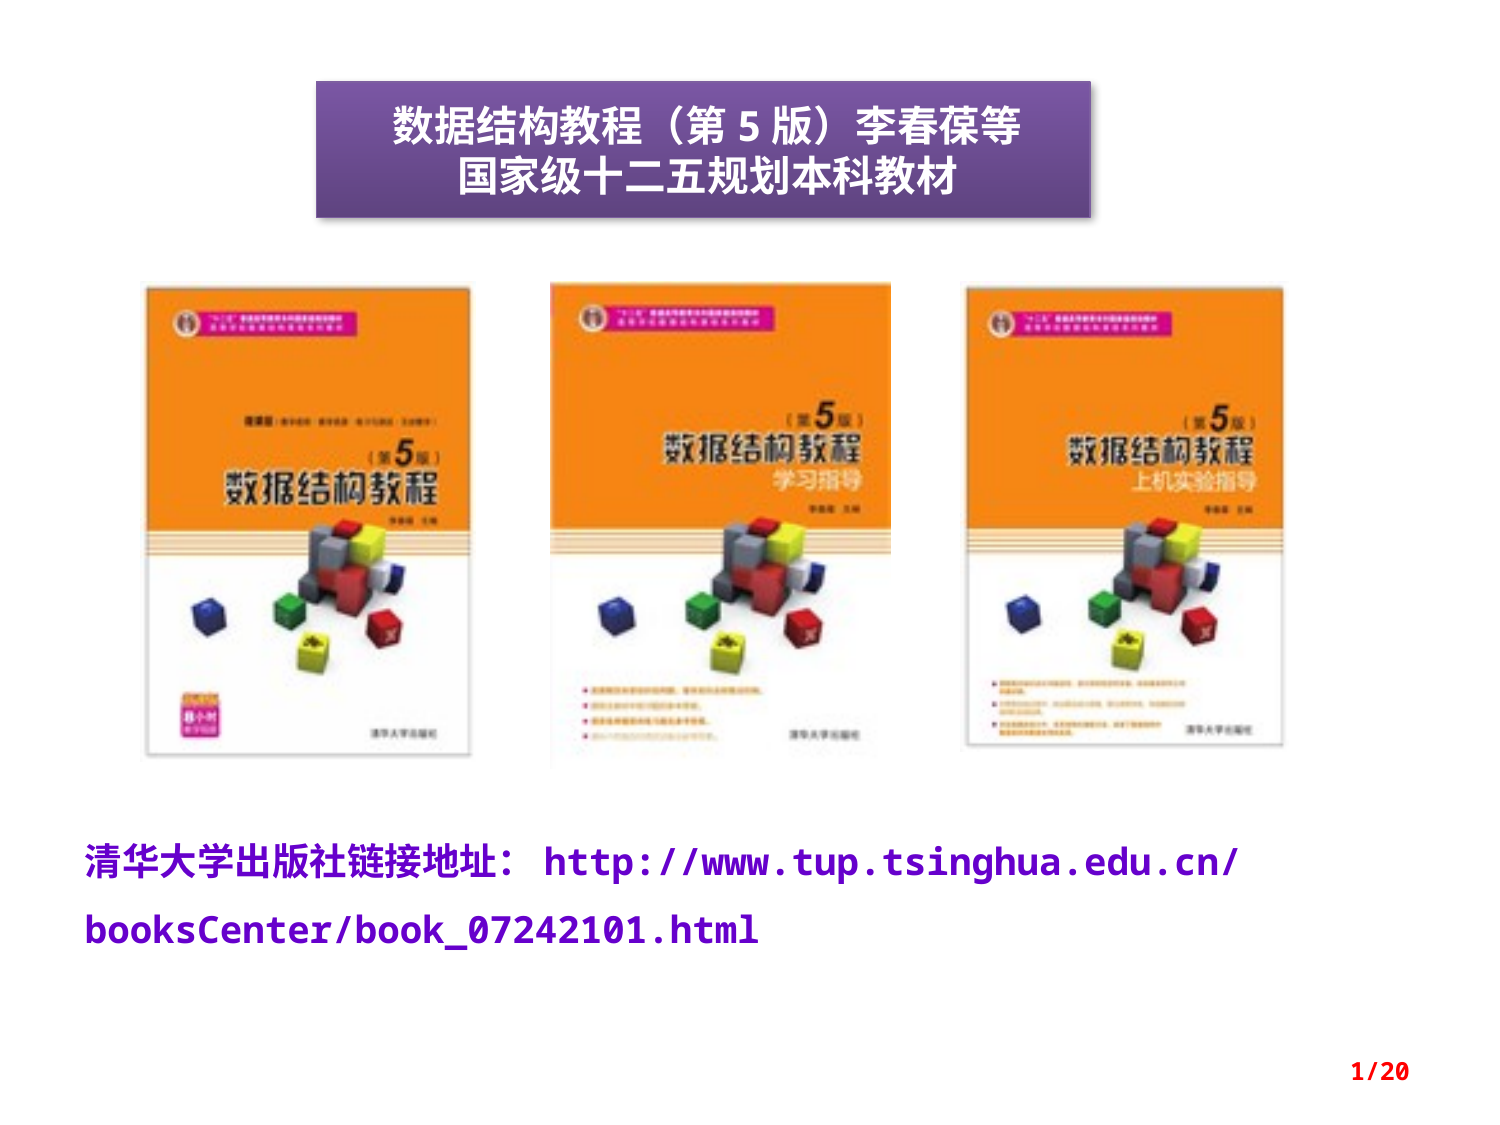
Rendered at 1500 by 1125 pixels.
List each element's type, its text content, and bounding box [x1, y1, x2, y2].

text_box 清华大学出版社链接地址：http://www.tup.tsinghua.edu.cn/booksCenter/book_07242101.html [70, 808, 1430, 959]
picture [550, 280, 891, 769]
slide_number 1/20 [1074, 1042, 1425, 1103]
picture [140, 280, 476, 762]
picture [960, 280, 1290, 753]
text_box 数据结构教程（第5版）李春葆等 国家级十二五规划本科教材 [316, 81, 1091, 218]
